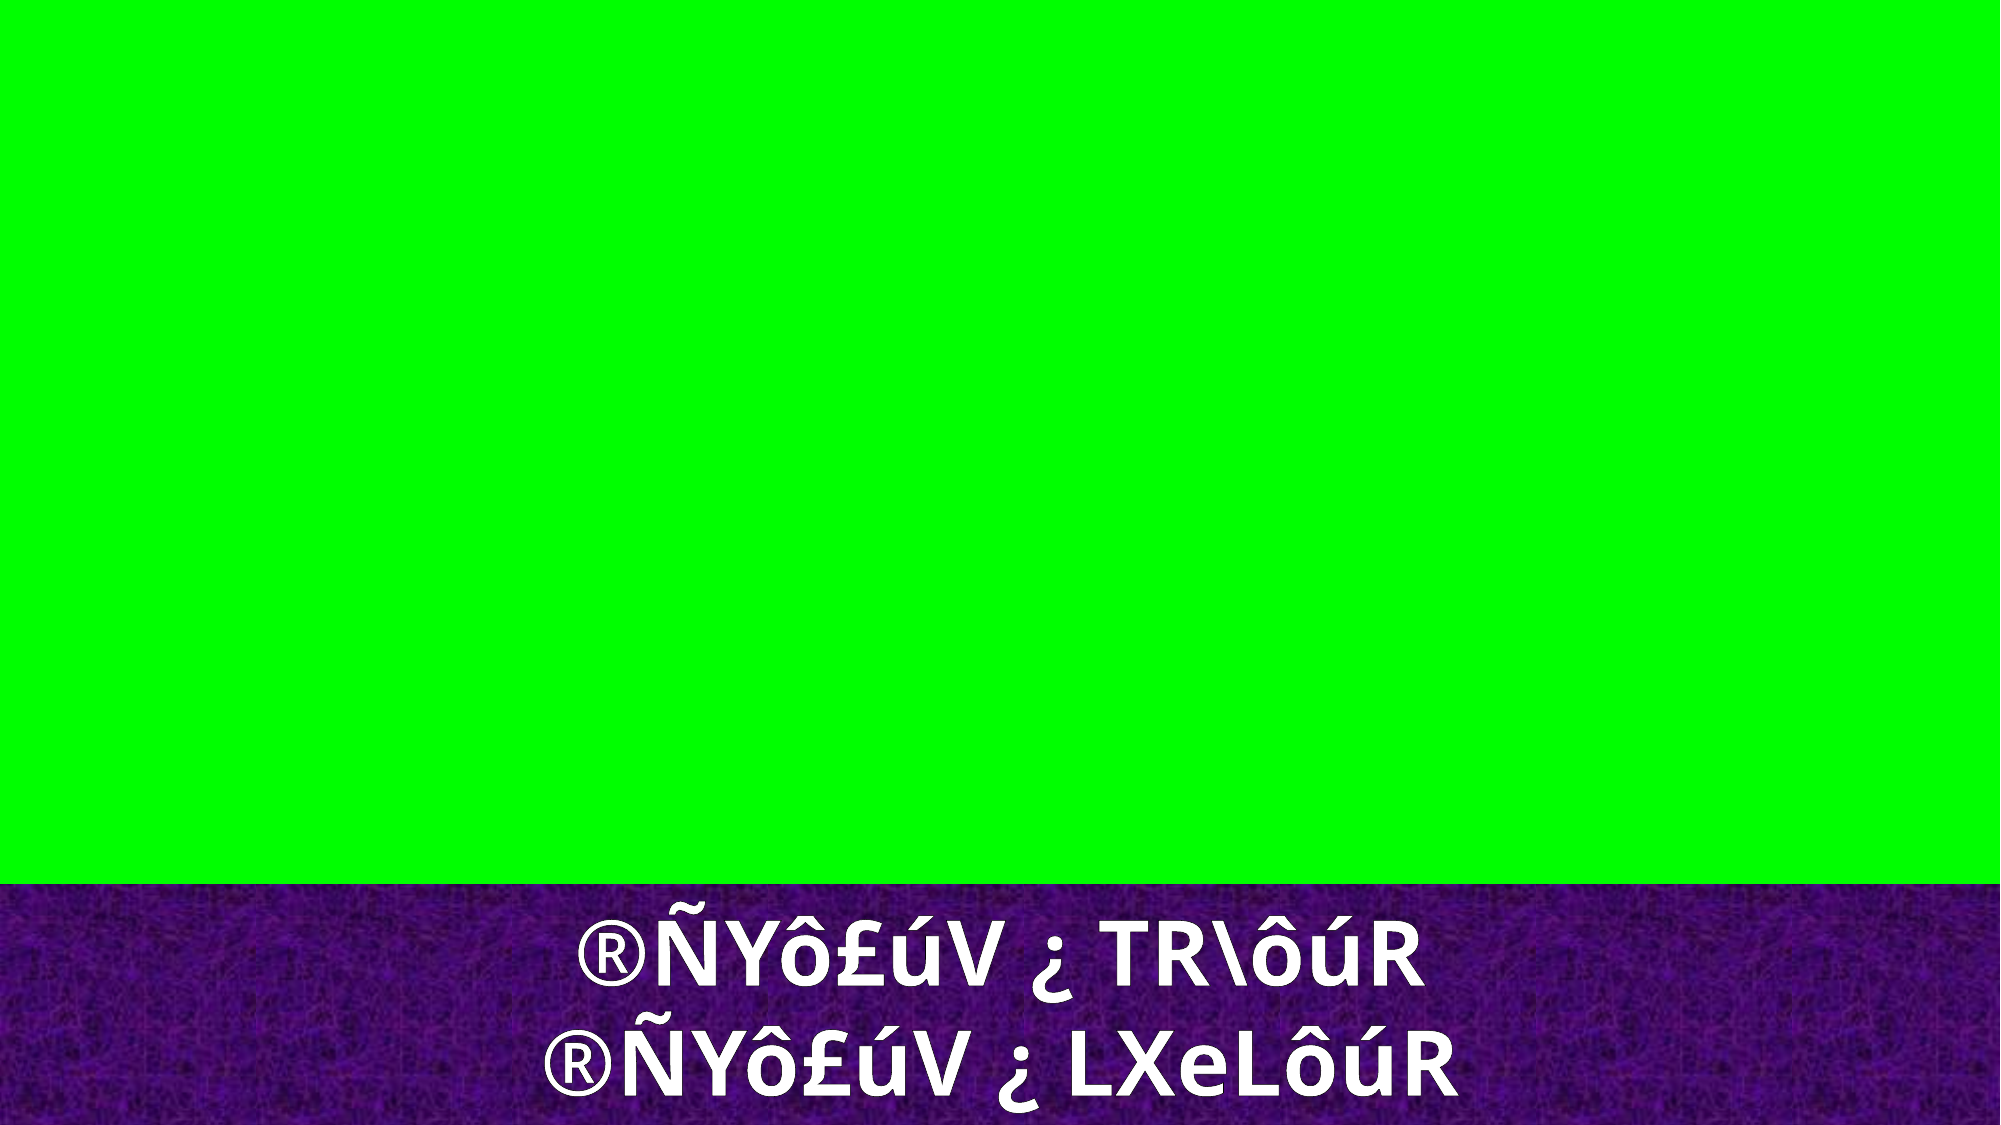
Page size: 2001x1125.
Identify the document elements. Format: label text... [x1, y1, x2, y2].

text_box ®ÑYô£úV ¿ TR\ôúR ®ÑYô£úV ¿ LXeLôúR [0, 886, 2000, 1122]
